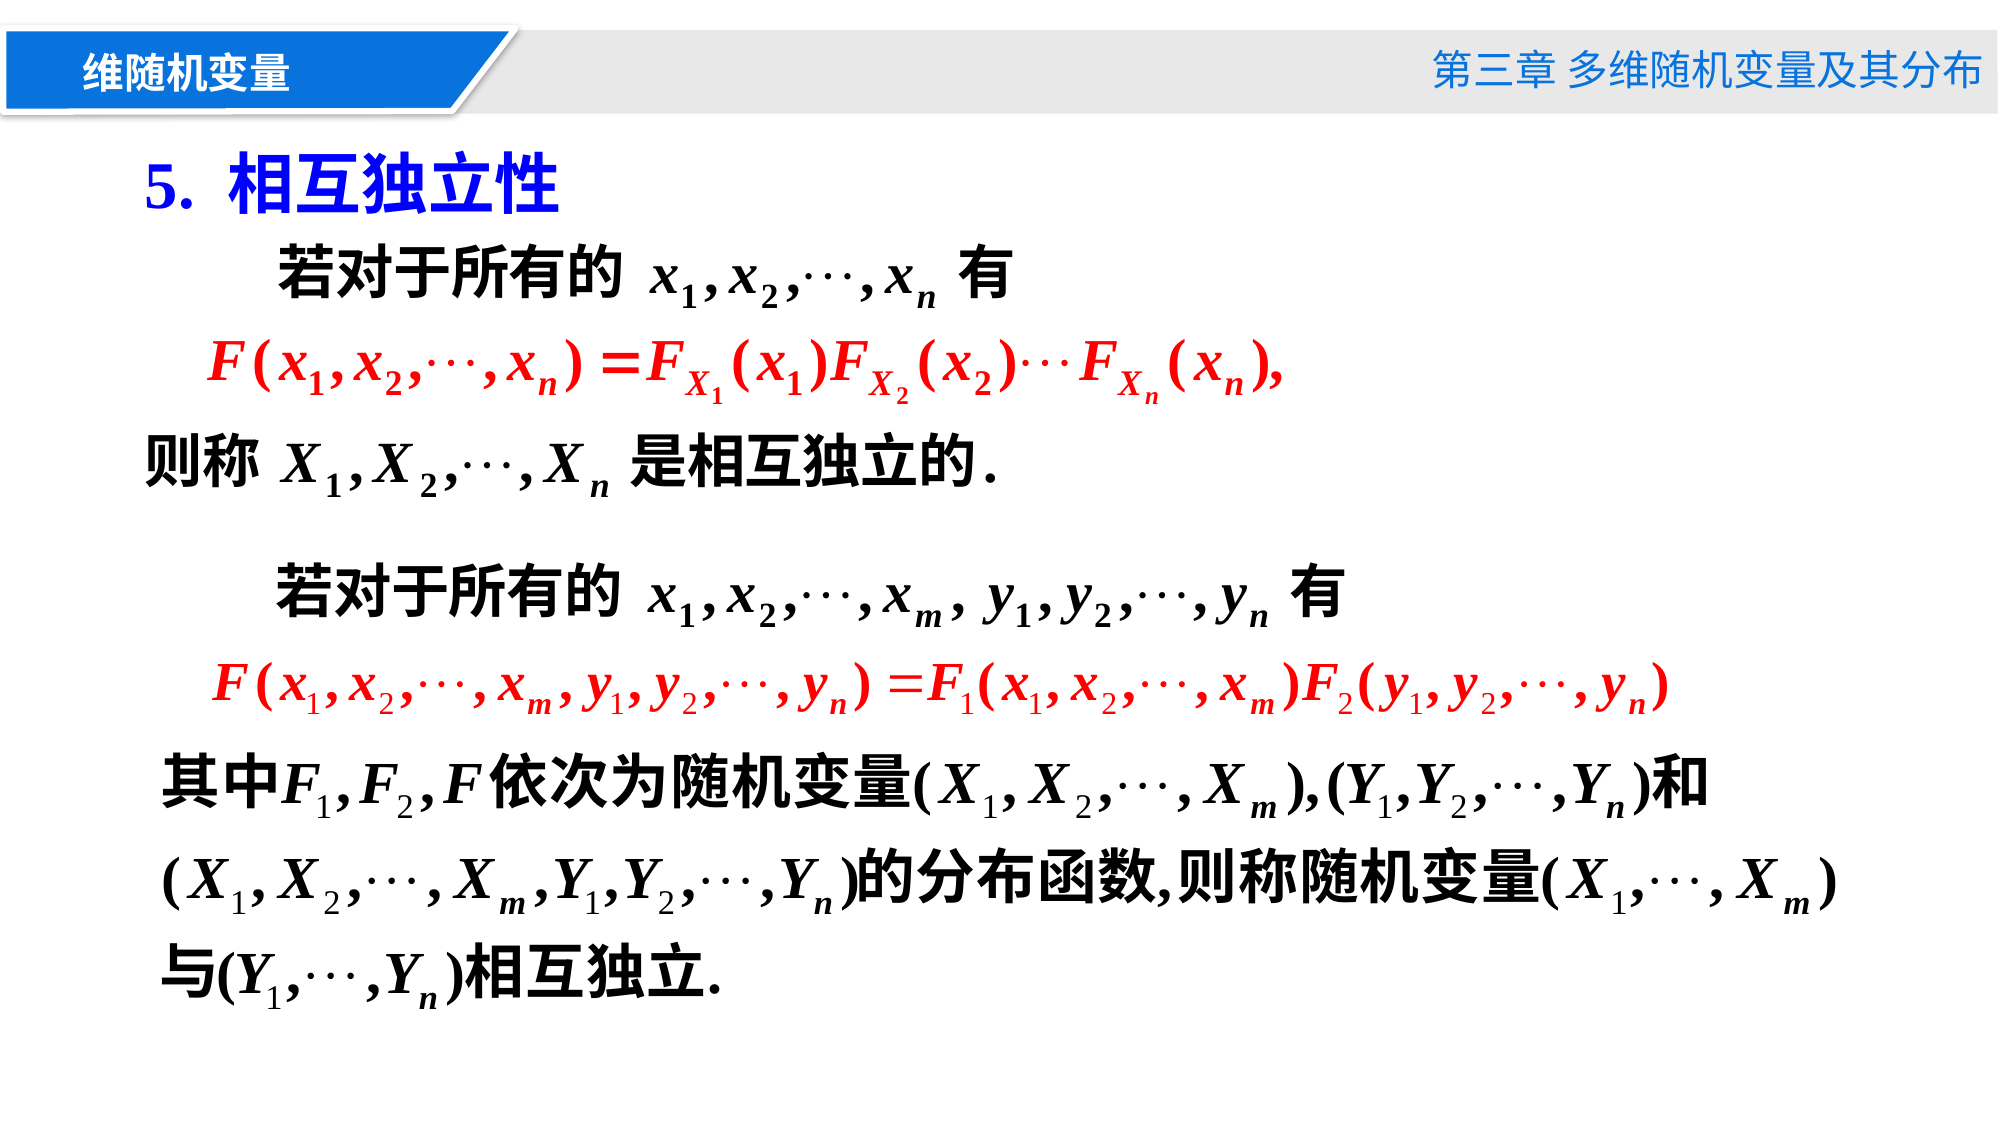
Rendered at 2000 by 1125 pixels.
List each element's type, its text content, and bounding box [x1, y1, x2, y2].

text_box [0, 25, 519, 115]
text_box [153, 739, 1848, 1024]
text_box 5. 相互独立性 [130, 134, 577, 229]
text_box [273, 560, 1352, 634]
text_box [461, 27, 2000, 116]
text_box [202, 644, 1683, 729]
text_box 第三章 多维随机变量及其分布 [1417, 36, 1999, 101]
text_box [202, 329, 1287, 410]
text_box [143, 430, 1001, 504]
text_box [275, 241, 1020, 315]
